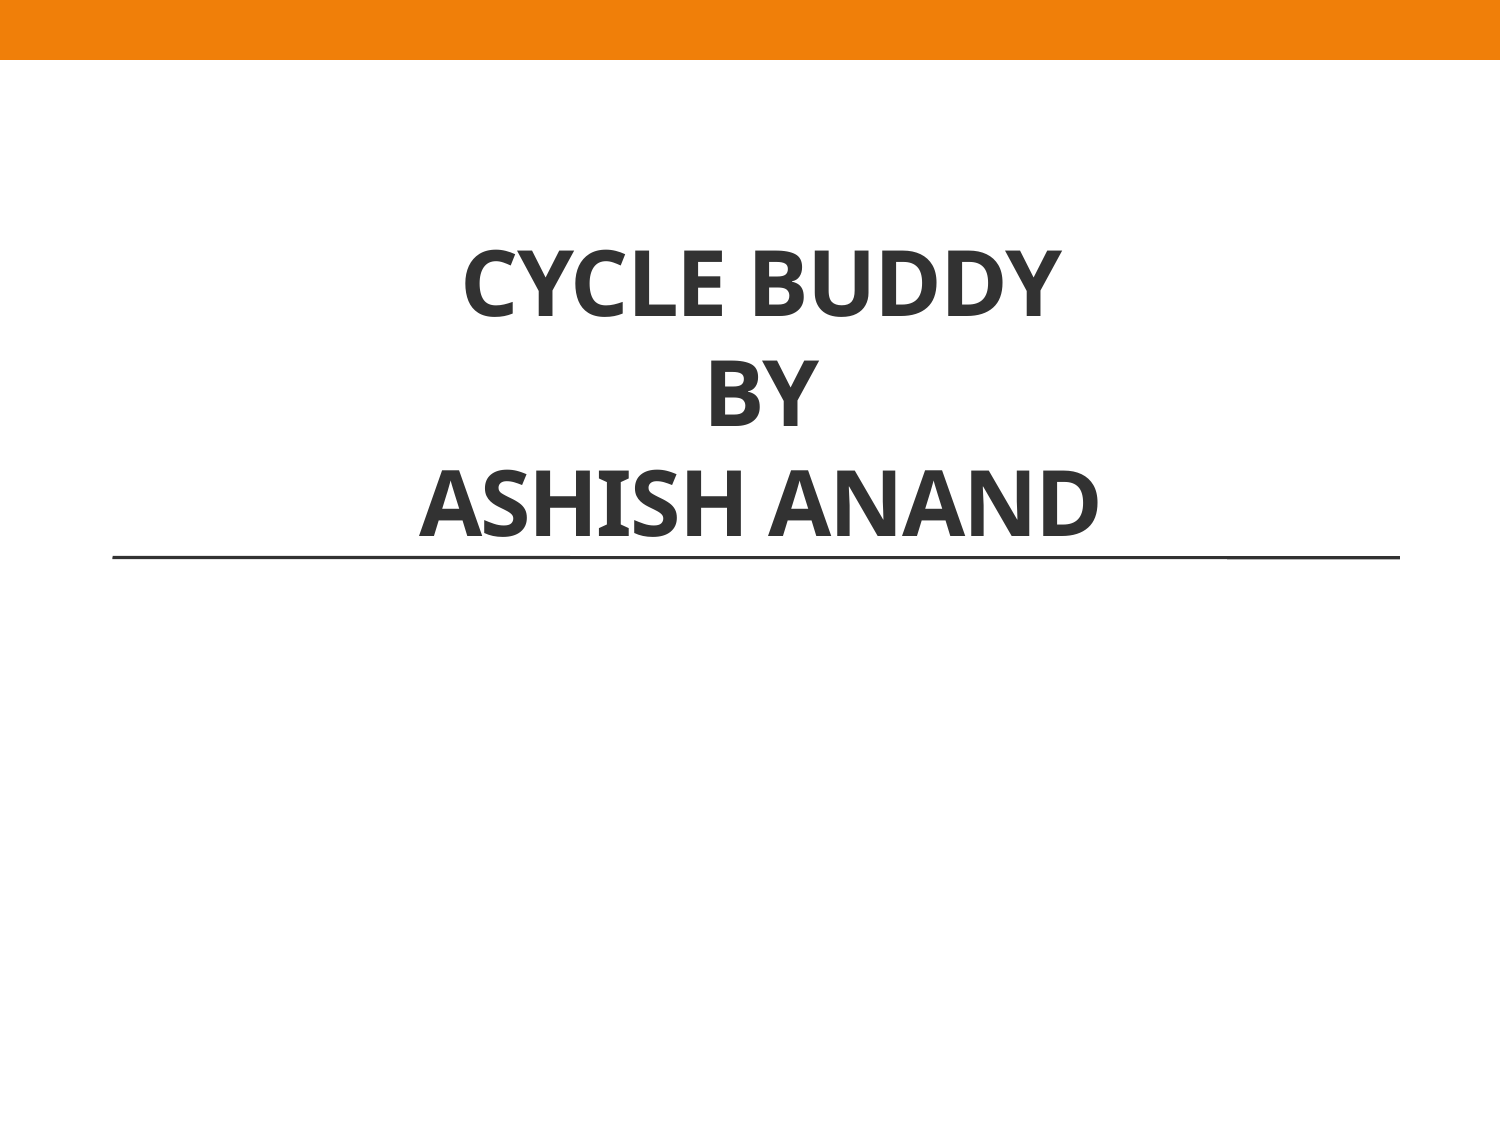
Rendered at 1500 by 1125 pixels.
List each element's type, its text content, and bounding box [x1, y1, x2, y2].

title CYCLE BUDDY BY ASHISH ANAND [123, 113, 1400, 563]
